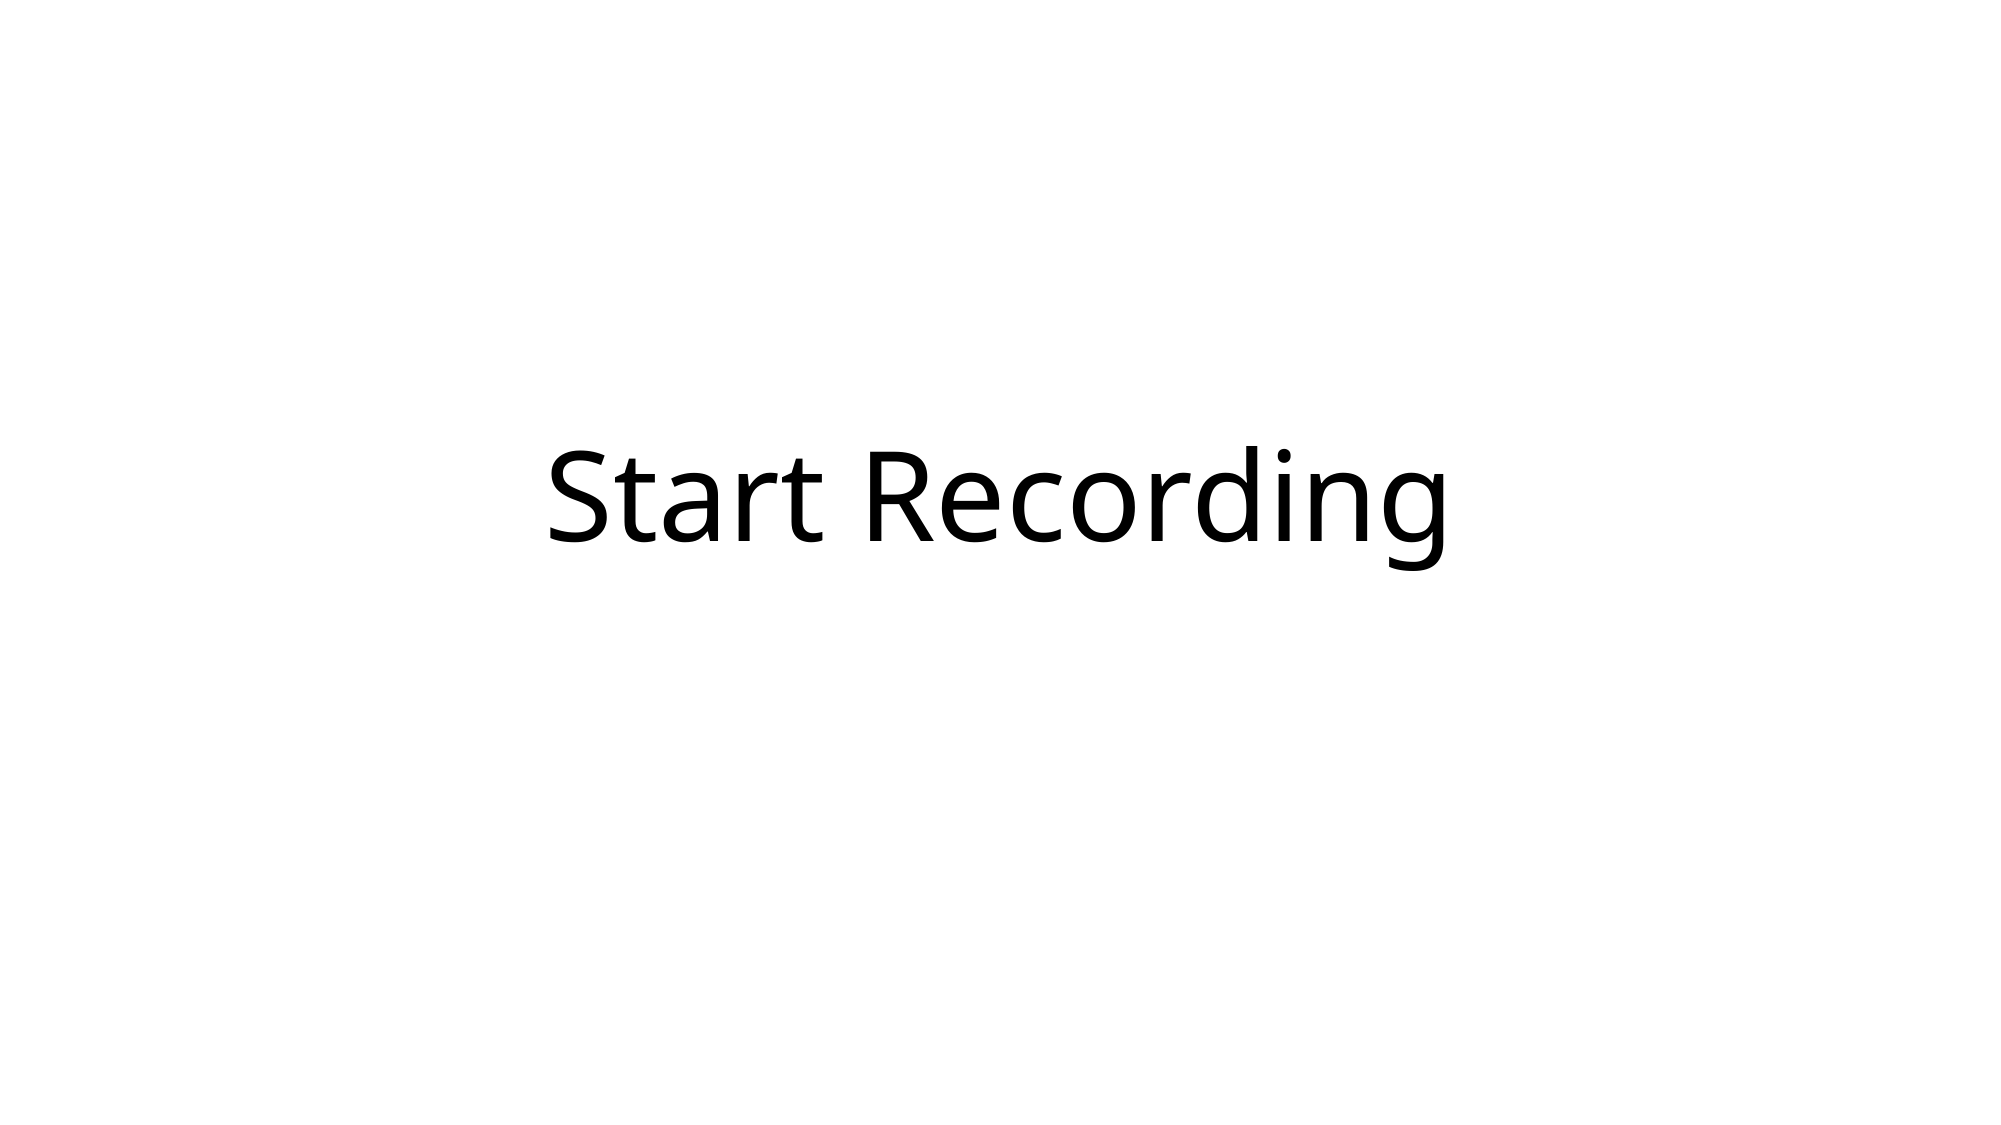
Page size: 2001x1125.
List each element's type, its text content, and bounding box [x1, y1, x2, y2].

title Start Recording [249, 184, 1750, 576]
